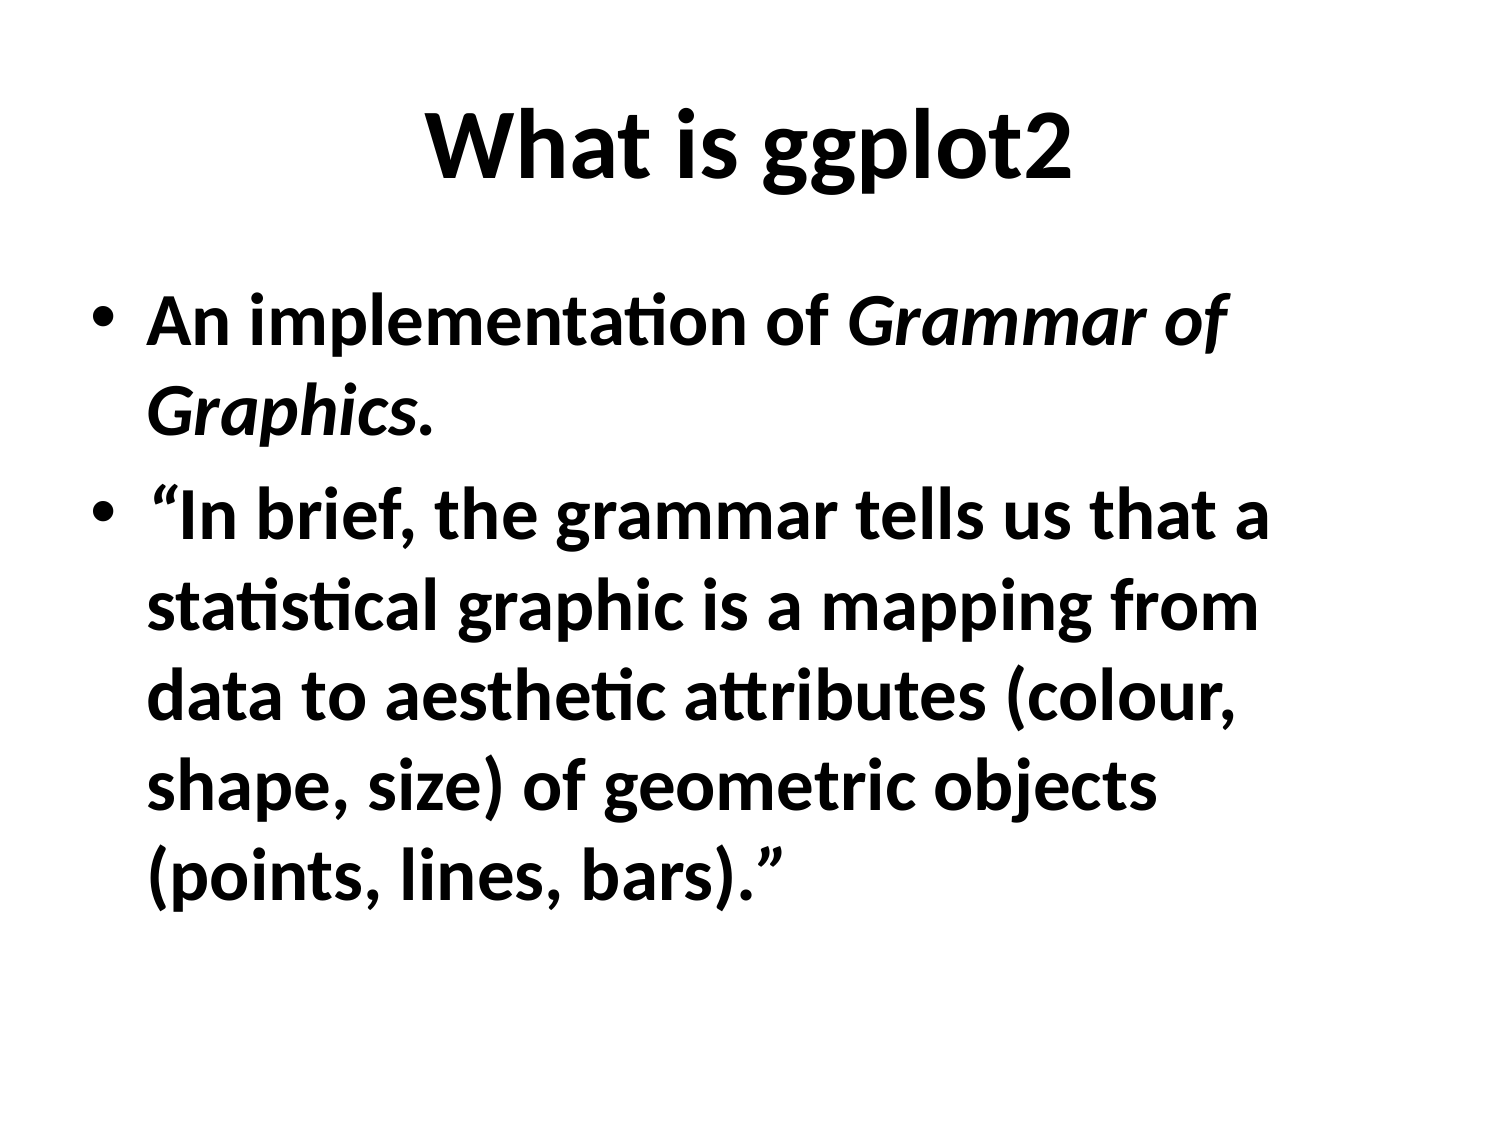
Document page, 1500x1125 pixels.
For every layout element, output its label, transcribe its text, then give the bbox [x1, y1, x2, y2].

list An implementation of Grammar of Graphics. “In brief, the grammar tells us that a statistical graphic is a mapping from data to aesthetic attributes (colour, shape, size) of geometric objects (points, lines, bars).” [75, 262, 1425, 1005]
title What is ggplot2 [75, 45, 1425, 233]
